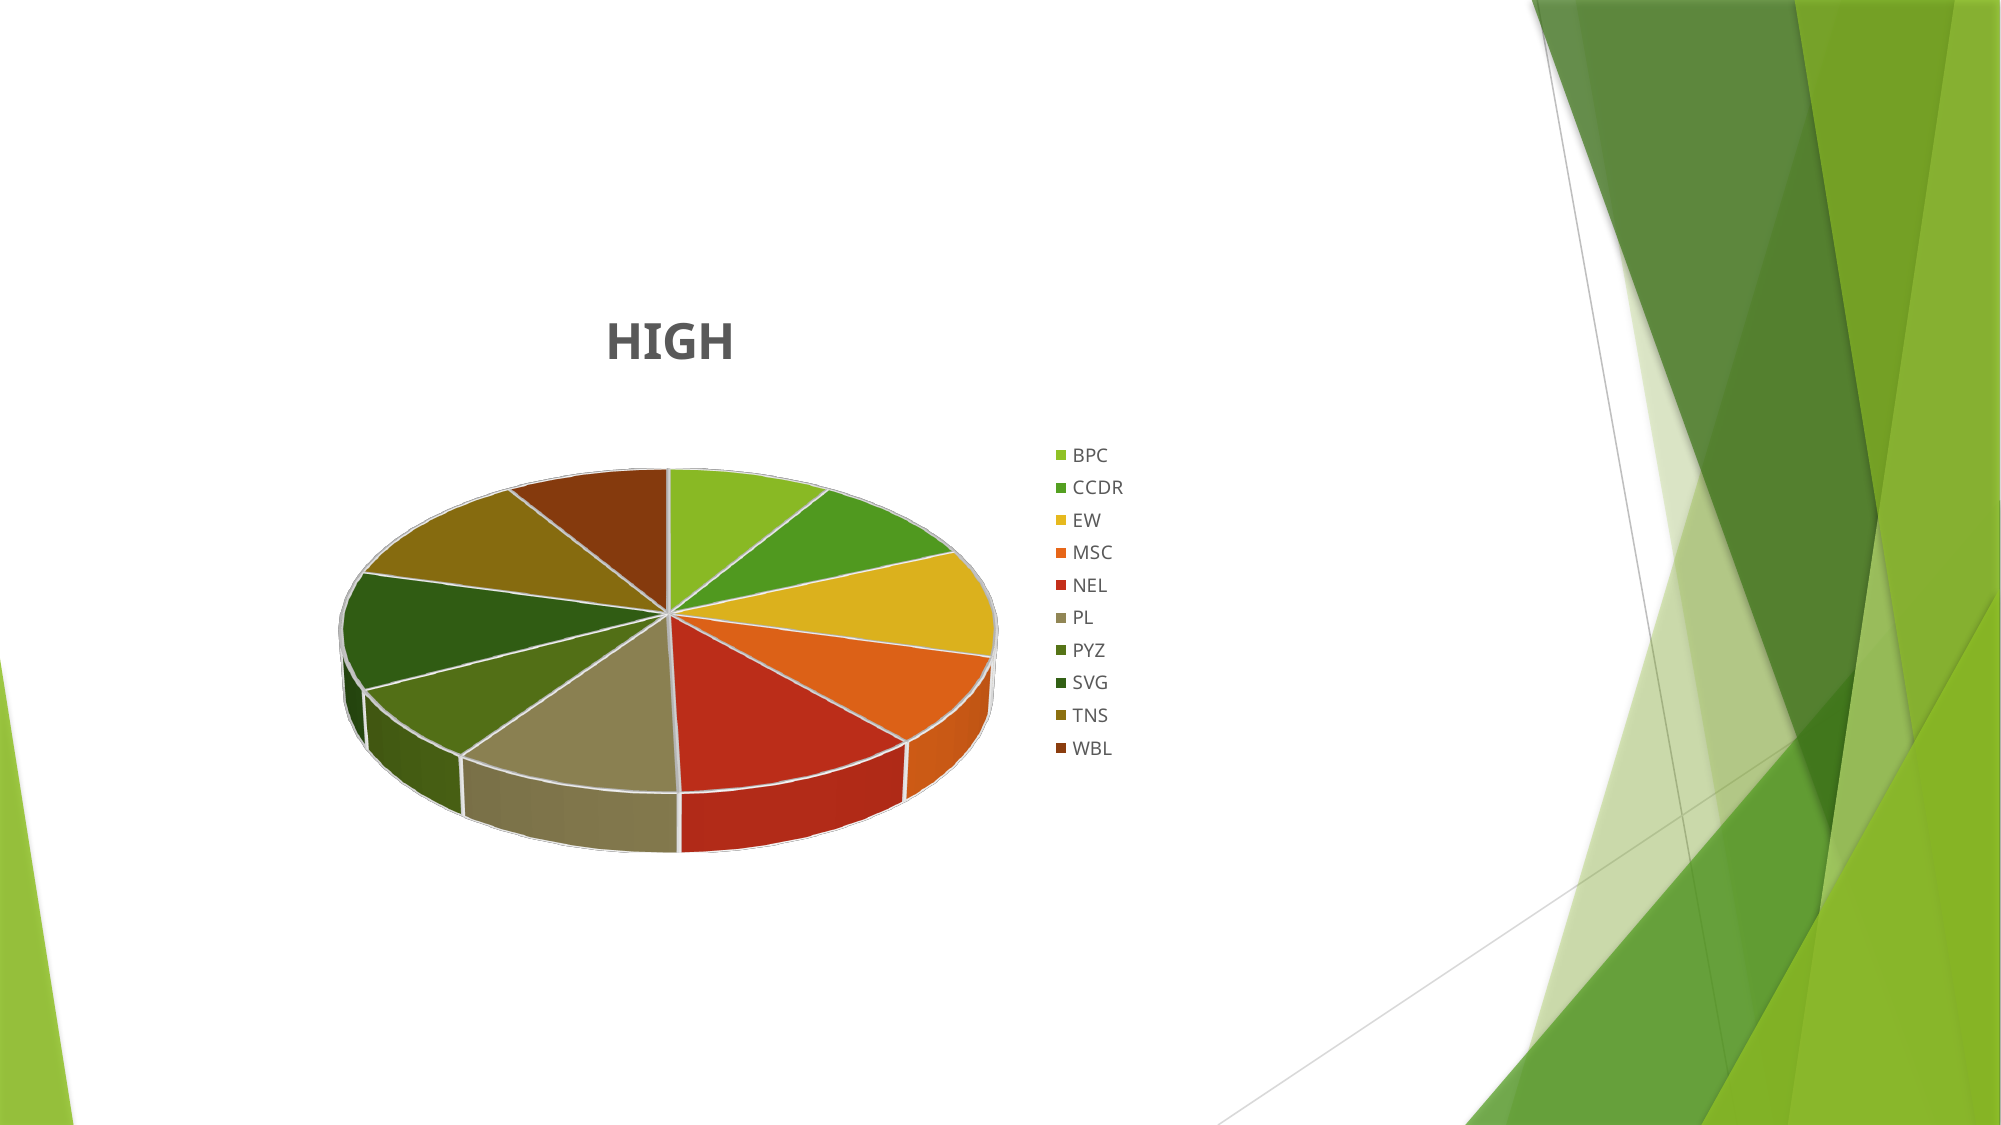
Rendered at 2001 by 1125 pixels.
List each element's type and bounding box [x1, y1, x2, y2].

chart [287, 276, 1143, 927]
